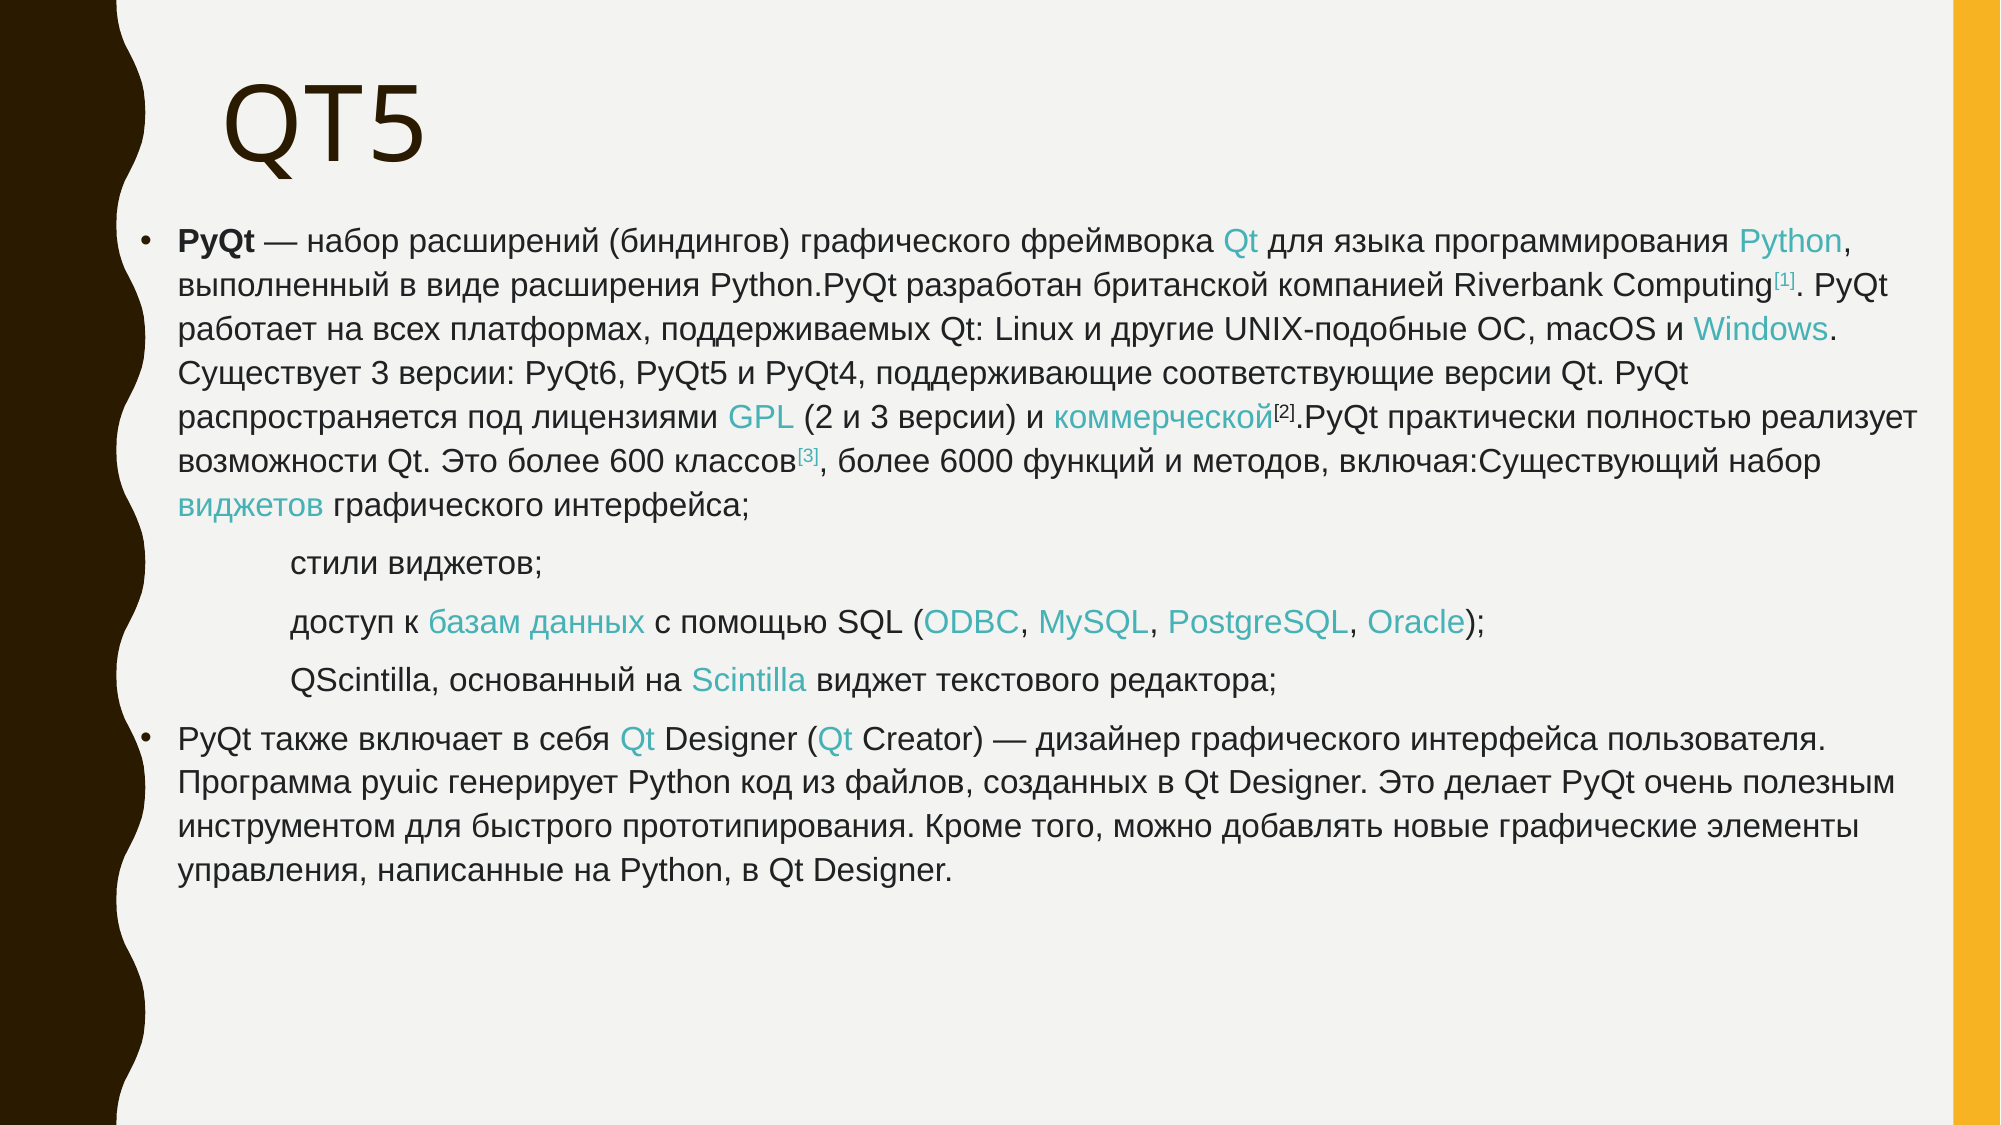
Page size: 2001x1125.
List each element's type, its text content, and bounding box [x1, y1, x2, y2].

list PyQt — набор расширений (биндингов) графического фреймворка Qt для языка программирования Python, выполненный в виде расширения Python.PyQt разработан британской компанией Riverbank Computing[1]. PyQt работает на всех платформах, поддерживаемых Qt: Linux и другие UNIX-подобные ОС, macOS и Windows. Существует 3 версии: PyQt6, PyQt5 и PyQt4, поддерживающие соответствующие версии Qt. PyQt распространяется под лицензиями GPL (2 и 3 версии) и коммерческой[2].PyQt практически полностью реализует возможности Qt. Это более 600 классов[3], более 6000 функций и методов, включая:Существующий набор виджетов графического интерфейса; стили виджетов; доступ к базам данных с помощью SQL (ODBC, MySQL, PostgreSQL, Oracle); QScintilla, основанный на Scintilla виджет текстового редактора; PyQt также включает в себя Qt Designer (Qt Creator) — дизайнер графического интерфейса пользователя. Программа pyuic генерирует Python код из файлов, созданных в Qt Designer. Это делает PyQt очень полезным инструментом для быстрого прототипирования. Кроме того, можно добавлять новые графические элементы управления, написанные на Python, в Qt Designer. [125, 208, 1944, 1125]
title qt5 [205, 62, 1875, 208]
